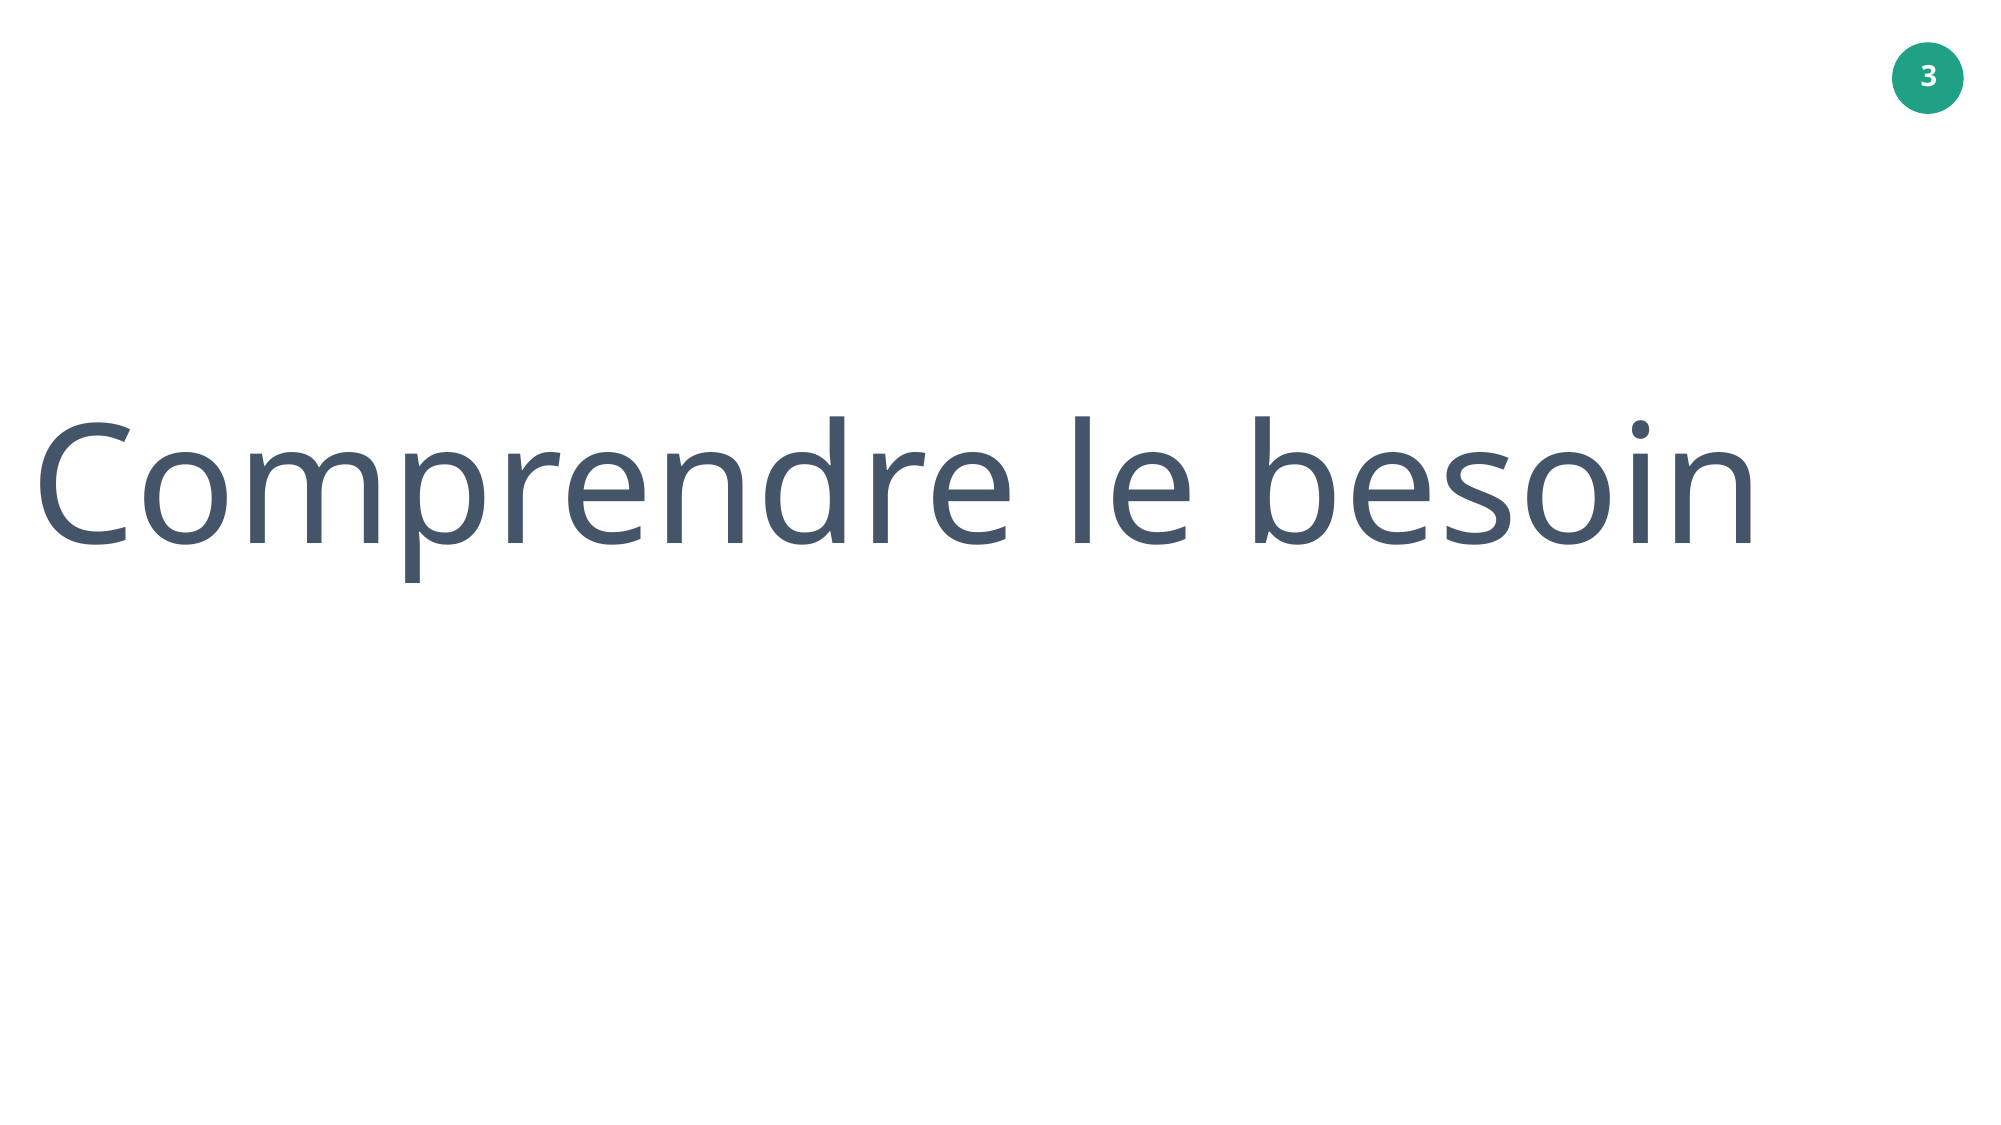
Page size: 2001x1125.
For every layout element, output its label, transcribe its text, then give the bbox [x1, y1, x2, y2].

title Comprendre le besoin [0, 341, 1912, 637]
